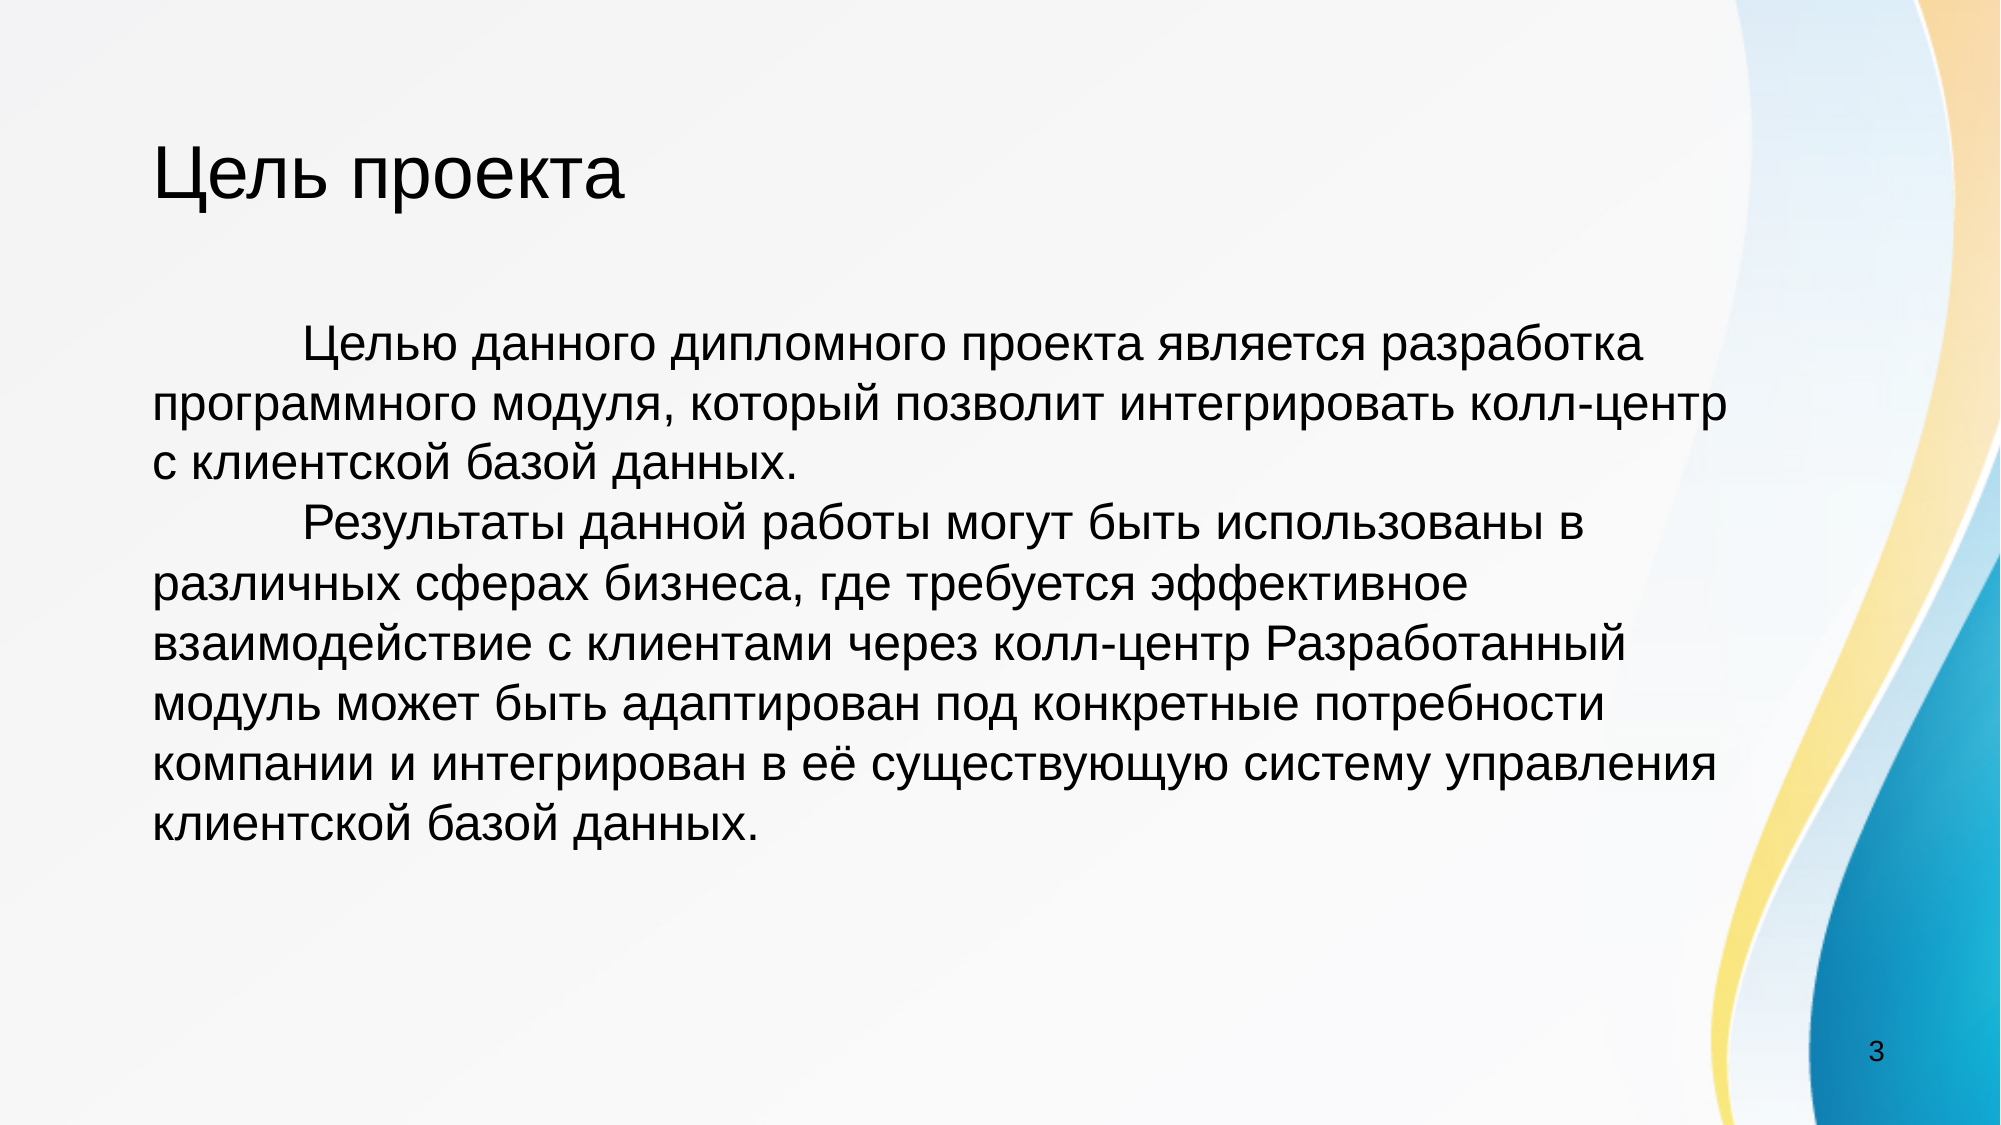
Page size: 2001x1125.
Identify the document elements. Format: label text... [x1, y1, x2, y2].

picture [0, 0, 2001, 1125]
title Цель проекта [137, 59, 1863, 278]
slide_number 3 [1433, 1024, 1900, 1103]
text_box Целью данного дипломного проекта является разработка программного модуля, который позволит интегрировать колл-центр с клиентской базой данных. Результаты данной работы могут быть использованы в различных сферах бизнеса, где требуется эффективное взаимодействие с клиентами через колл-центр Разработанный модуль может быть адаптирован под конкретные потребности компании и интегрирован в её существующую систему управления клиентской базой данных. [137, 302, 1760, 858]
